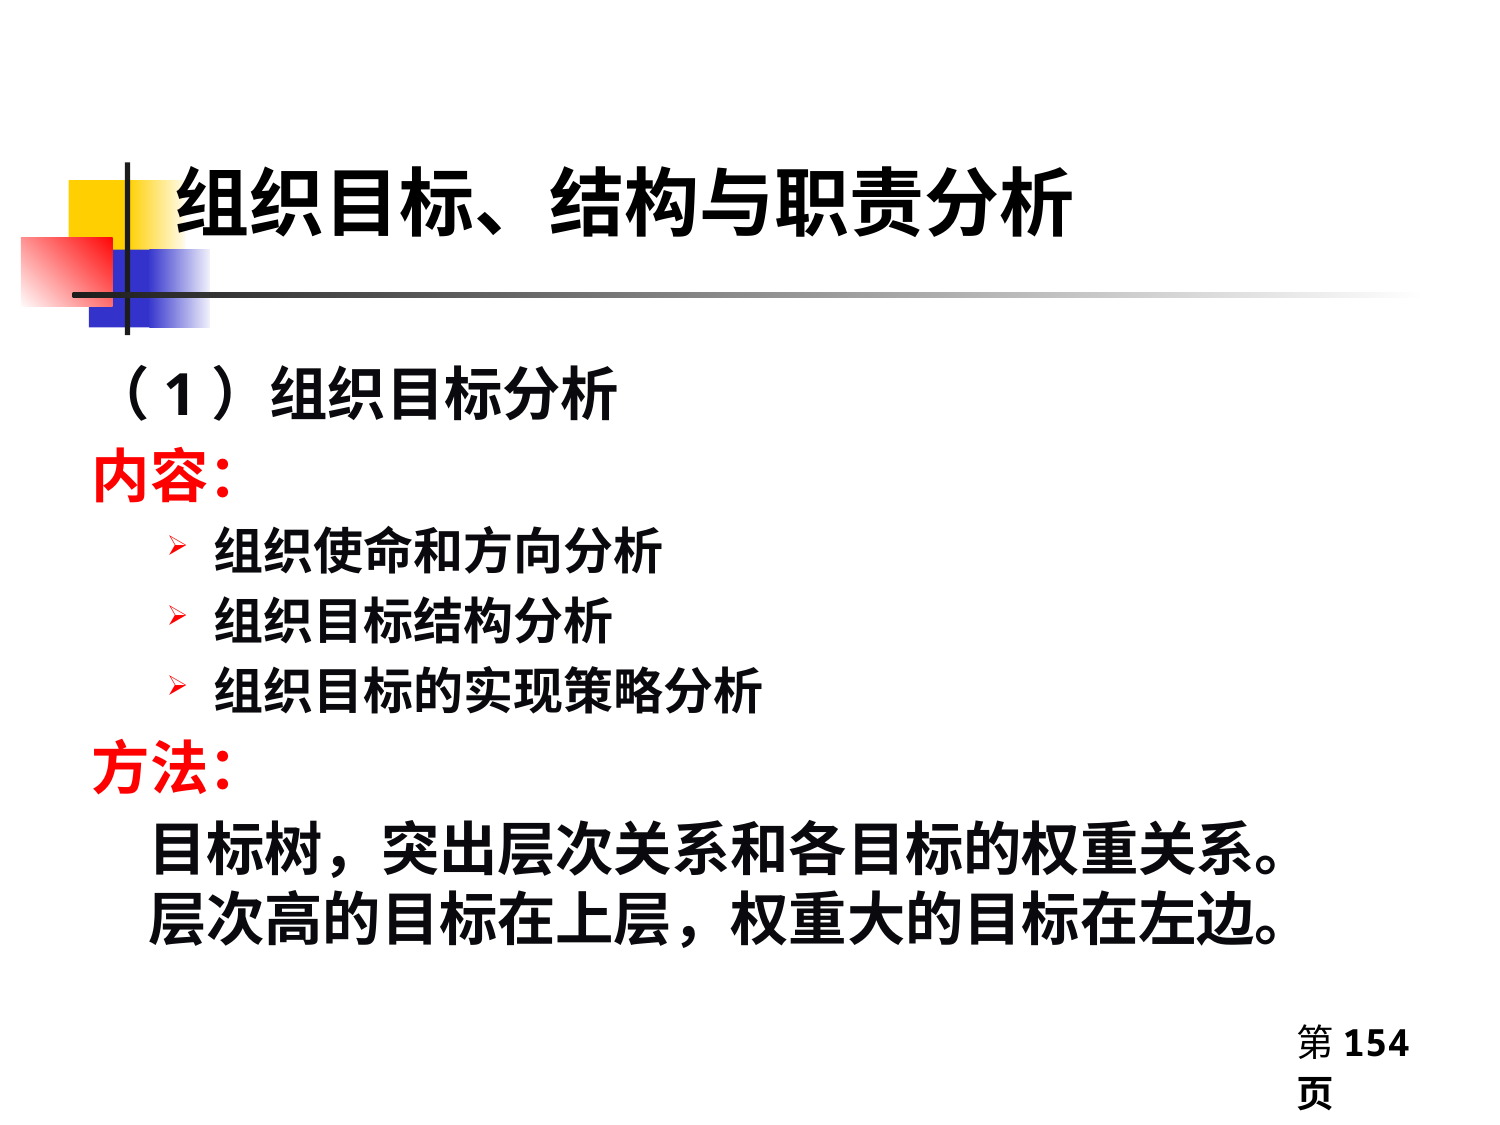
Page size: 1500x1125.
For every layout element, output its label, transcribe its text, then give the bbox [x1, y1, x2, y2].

text_box 组织目标、结构与职责分析 [159, 125, 1164, 276]
list （1）组织目标分析 内容： 组织使命和方向分析 组织目标结构分析 组织目标的实现策略分析 方法： 目标树，突出层次关系和各目标的权重关系。层次高的目标在上层，权重大的目标在左边。 [76, 349, 1353, 1026]
